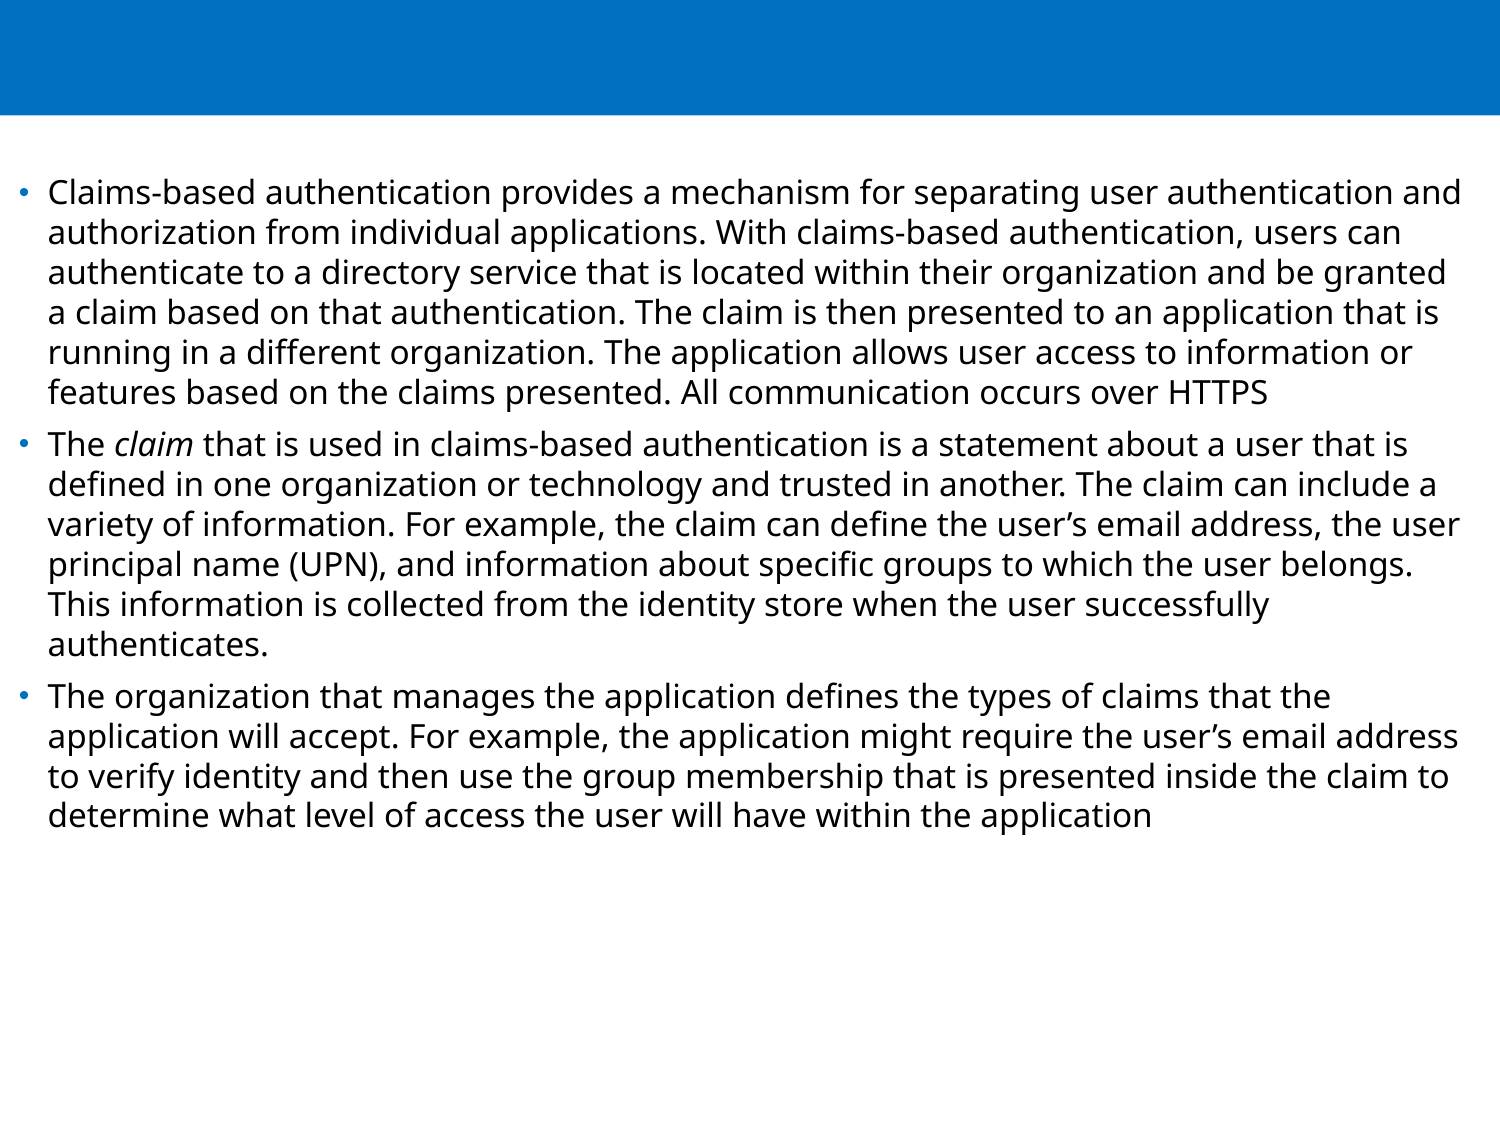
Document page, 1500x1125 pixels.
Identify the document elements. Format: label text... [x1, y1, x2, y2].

list Claims-based authentication provides a mechanism for separating user authentication and authorization from individual applications. With claims-based authentication, users can authenticate to a directory service that is located within their organization and be granted a claim based on that authentication. The claim is then presented to an application that is running in a different organization. The application allows user access to information or features based on the claims presented. All communication occurs over HTTPS The claim that is used in claims-based authentication is a statement about a user that is defined in one organization or technology and trusted in another. The claim can include a variety of information. For example, the claim can define the user’s email address, the user principal name (UPN), and information about specific groups to which the user belongs. This information is collected from the identity store when the user successfully authenticates. The organization that manages the application defines the types of claims that the application will accept. For example, the application might require the user’s email address to verify identity and then use the group membership that is presented inside the claim to determine what level of access the user will have within the application [18, 171, 1471, 1078]
